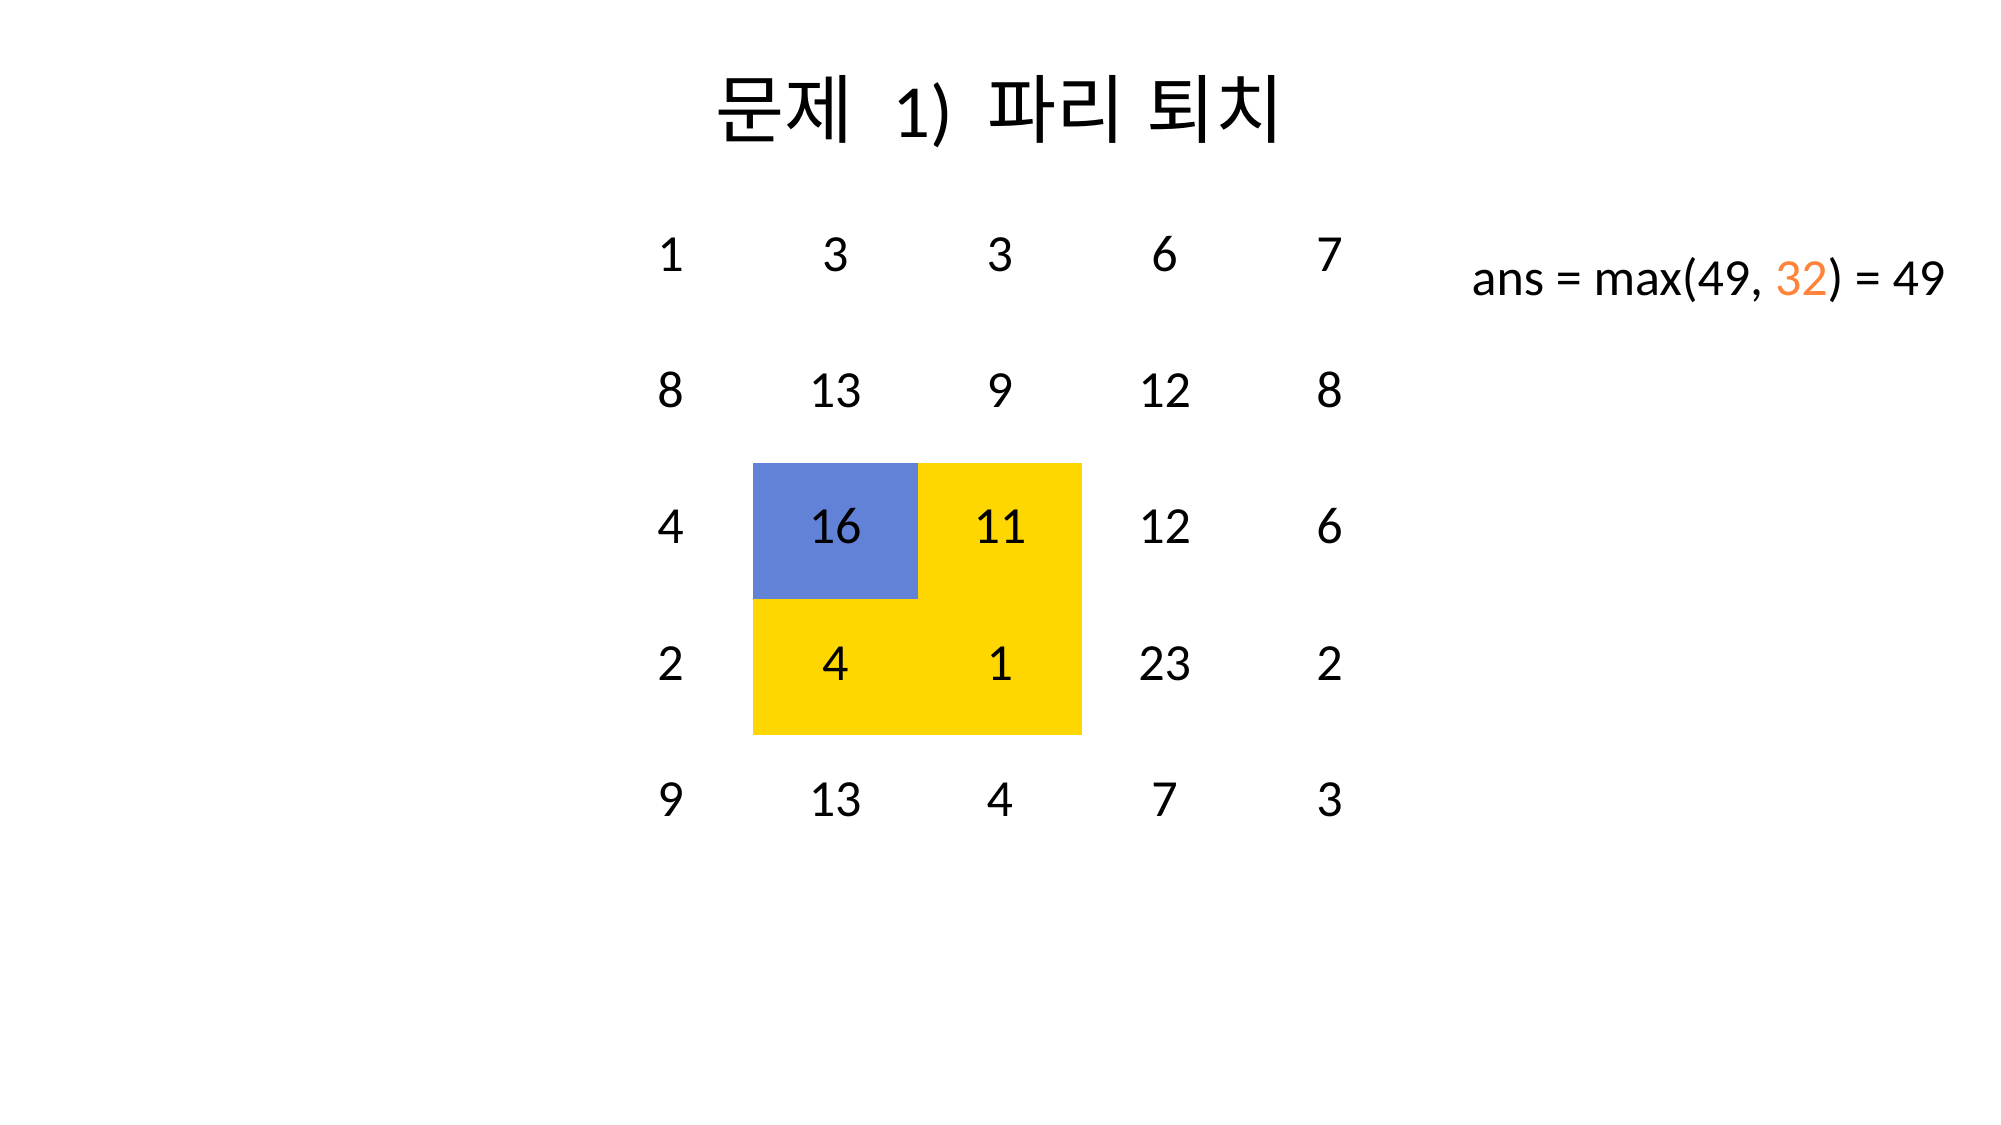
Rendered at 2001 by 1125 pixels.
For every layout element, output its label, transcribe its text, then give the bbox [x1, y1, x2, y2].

table_cell 23 [1082, 599, 1247, 735]
table_cell 12 [1082, 327, 1247, 463]
table_header 1 [588, 191, 753, 327]
table_cell 4 [588, 463, 753, 599]
table_header 3 [753, 191, 918, 327]
title 문제 1) 파리 퇴치 [99, 60, 1900, 155]
table_cell 9 [918, 327, 1082, 463]
table_header 6 [1082, 191, 1247, 327]
table_cell 13 [753, 327, 918, 463]
table_cell 8 [588, 327, 753, 463]
table_cell 2 [1247, 599, 1412, 735]
table_cell 11 [918, 463, 1082, 599]
table_cell 6 [1247, 463, 1412, 599]
table_cell 1 [918, 599, 1082, 735]
table_cell 13 [753, 735, 918, 871]
table_cell 4 [918, 735, 1082, 871]
table_cell 4 [753, 599, 918, 735]
table_cell 16 [753, 463, 918, 599]
text_box ans = max(49, 32) = 49 [1456, 235, 1979, 313]
table_header 7 [1247, 191, 1412, 327]
table_cell 2 [588, 599, 753, 735]
table_cell 9 [588, 735, 753, 871]
table_cell 3 [1247, 735, 1412, 871]
table_cell 12 [1082, 463, 1247, 599]
table_cell 7 [1082, 735, 1247, 871]
table_cell 8 [1247, 327, 1412, 463]
table_header 3 [918, 191, 1082, 327]
